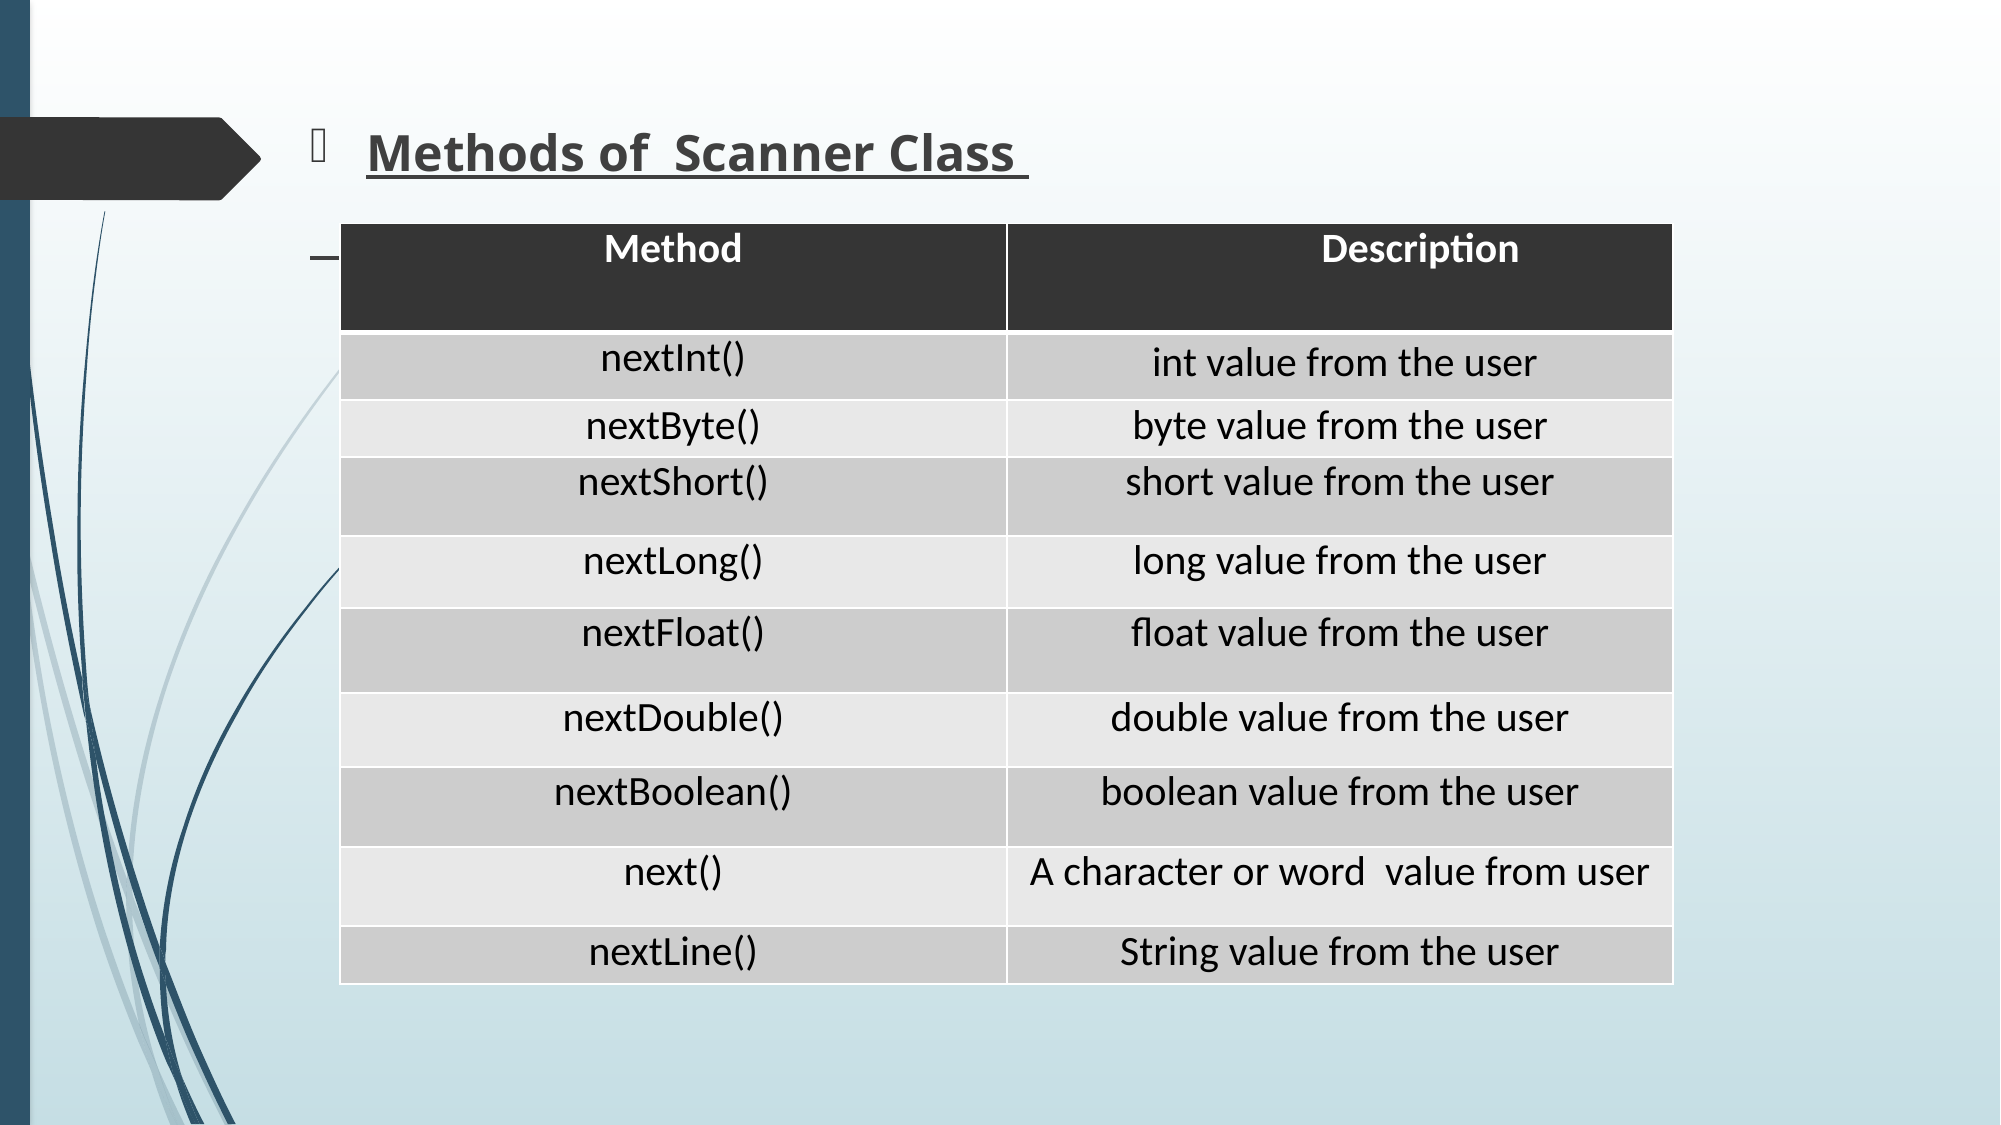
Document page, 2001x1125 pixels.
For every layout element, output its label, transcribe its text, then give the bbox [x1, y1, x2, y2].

table_cell float value from the user [1008, 609, 1672, 692]
table_cell nextByte() [341, 401, 1006, 456]
table_cell nextLong() [341, 537, 1006, 607]
table_cell nextBoolean() [341, 768, 1006, 846]
table_cell short value from the user [1008, 458, 1672, 535]
table_cell byte value from the user [1008, 401, 1672, 456]
table_cell long value from the user [1008, 537, 1672, 607]
table_cell nextDouble() [341, 694, 1006, 766]
table_cell next() [341, 848, 1006, 925]
table_cell double value from the user [1008, 694, 1672, 766]
table_header Description [1008, 224, 1672, 330]
table_cell String value from the user [1008, 927, 1672, 983]
table_cell nextInt() [341, 335, 1006, 399]
table_cell boolean value from the user [1008, 768, 1672, 846]
table_cell nextFloat() [341, 609, 1006, 692]
table_cell nextShort() [341, 458, 1006, 535]
list Methods of Scanner Class [295, 113, 1758, 1098]
table_cell nextLine() [341, 927, 1006, 983]
table_header Method [341, 224, 1006, 330]
table_cell int value from the user [1008, 335, 1672, 399]
table_cell A character or word value from user [1008, 848, 1672, 925]
